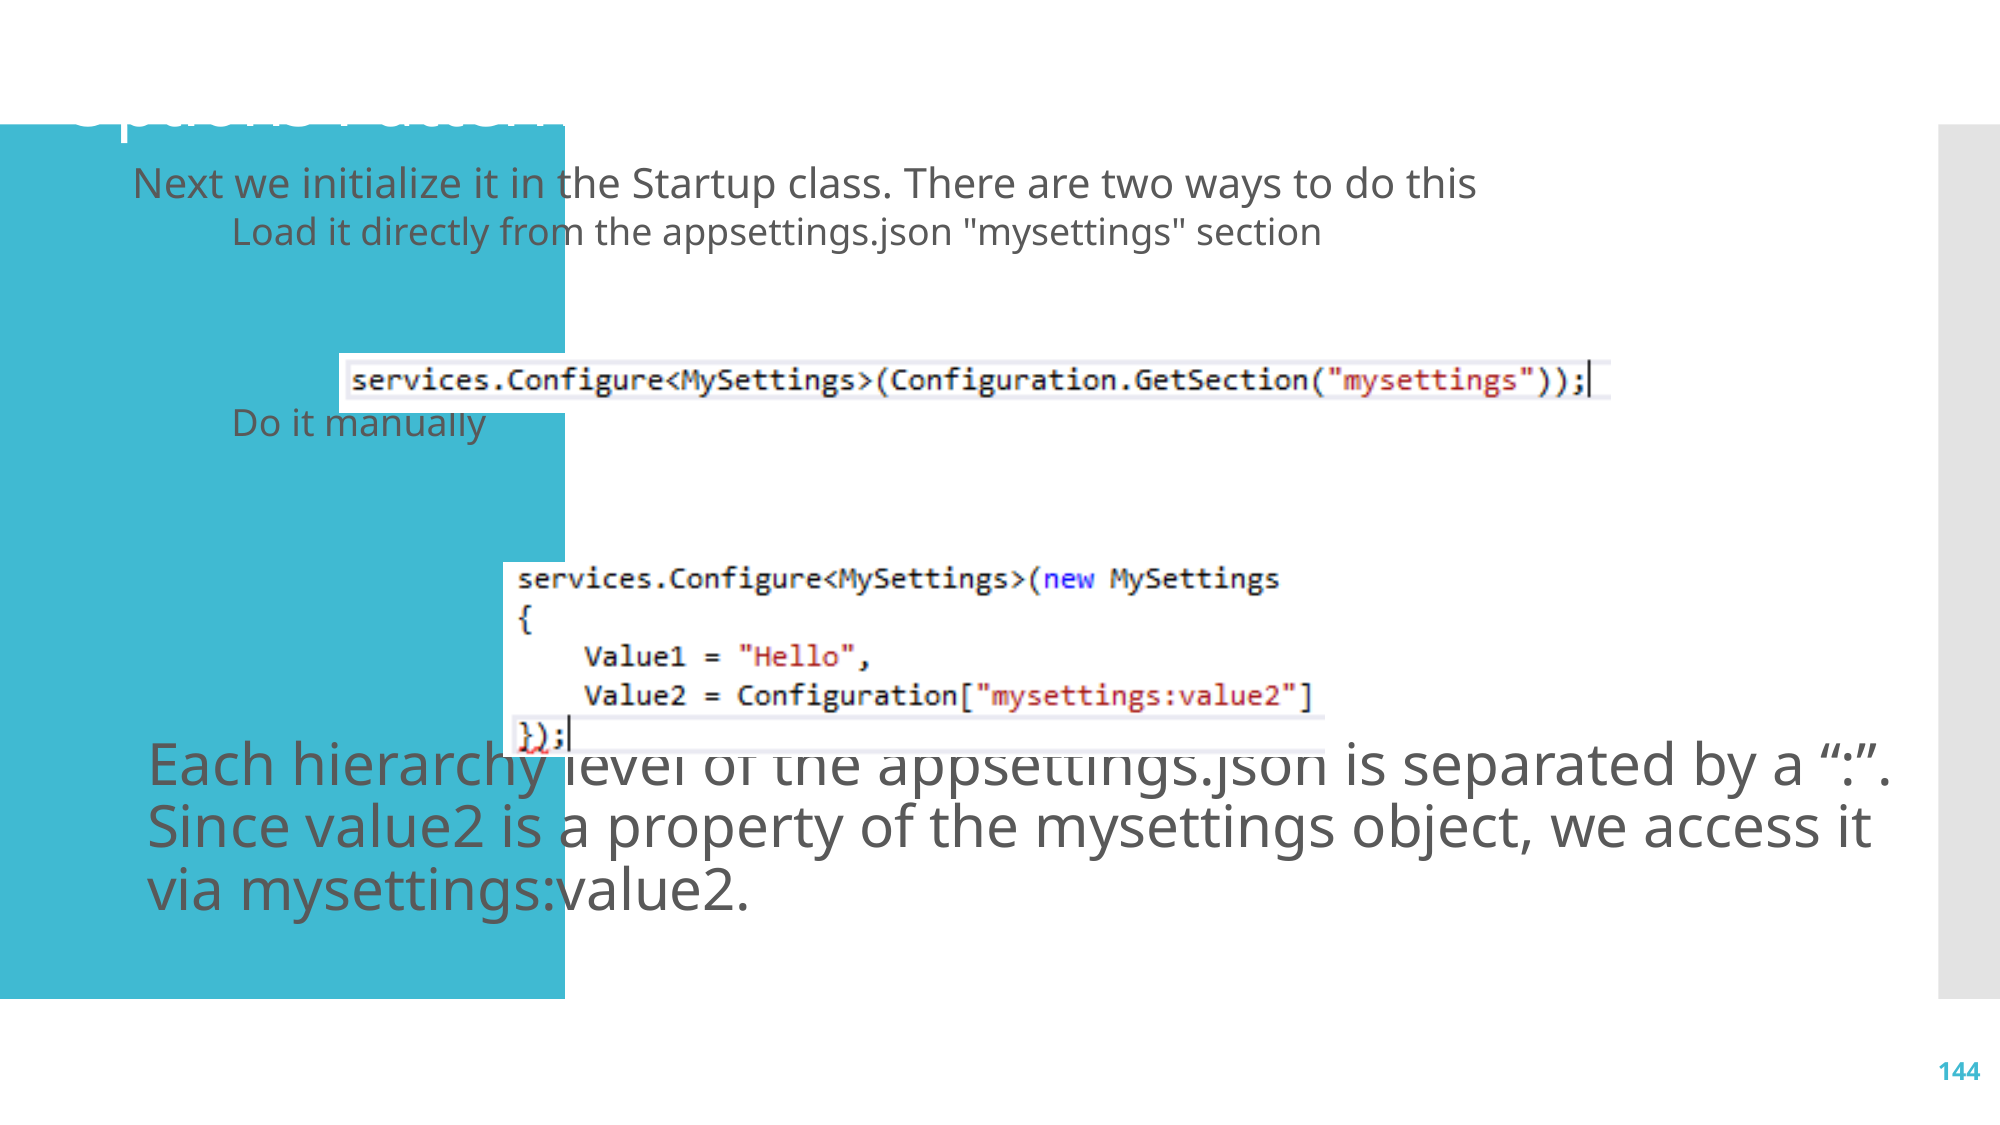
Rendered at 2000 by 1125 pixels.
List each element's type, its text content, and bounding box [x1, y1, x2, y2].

picture [339, 353, 1611, 414]
picture [503, 562, 1325, 757]
list Next we initialize it in the Startup class. There are two ways to do this Load it directly from the appsettings.json "mysettings" section Do it manually Each hierarchy level of the appsettings.json is separated by a “:”. Since value2 is a property of the mysettings object, we access it via mysettings:value2. [87, 180, 1969, 906]
title Options Pattern [45, 56, 1871, 150]
slide_number 144 [1744, 1042, 1996, 1103]
